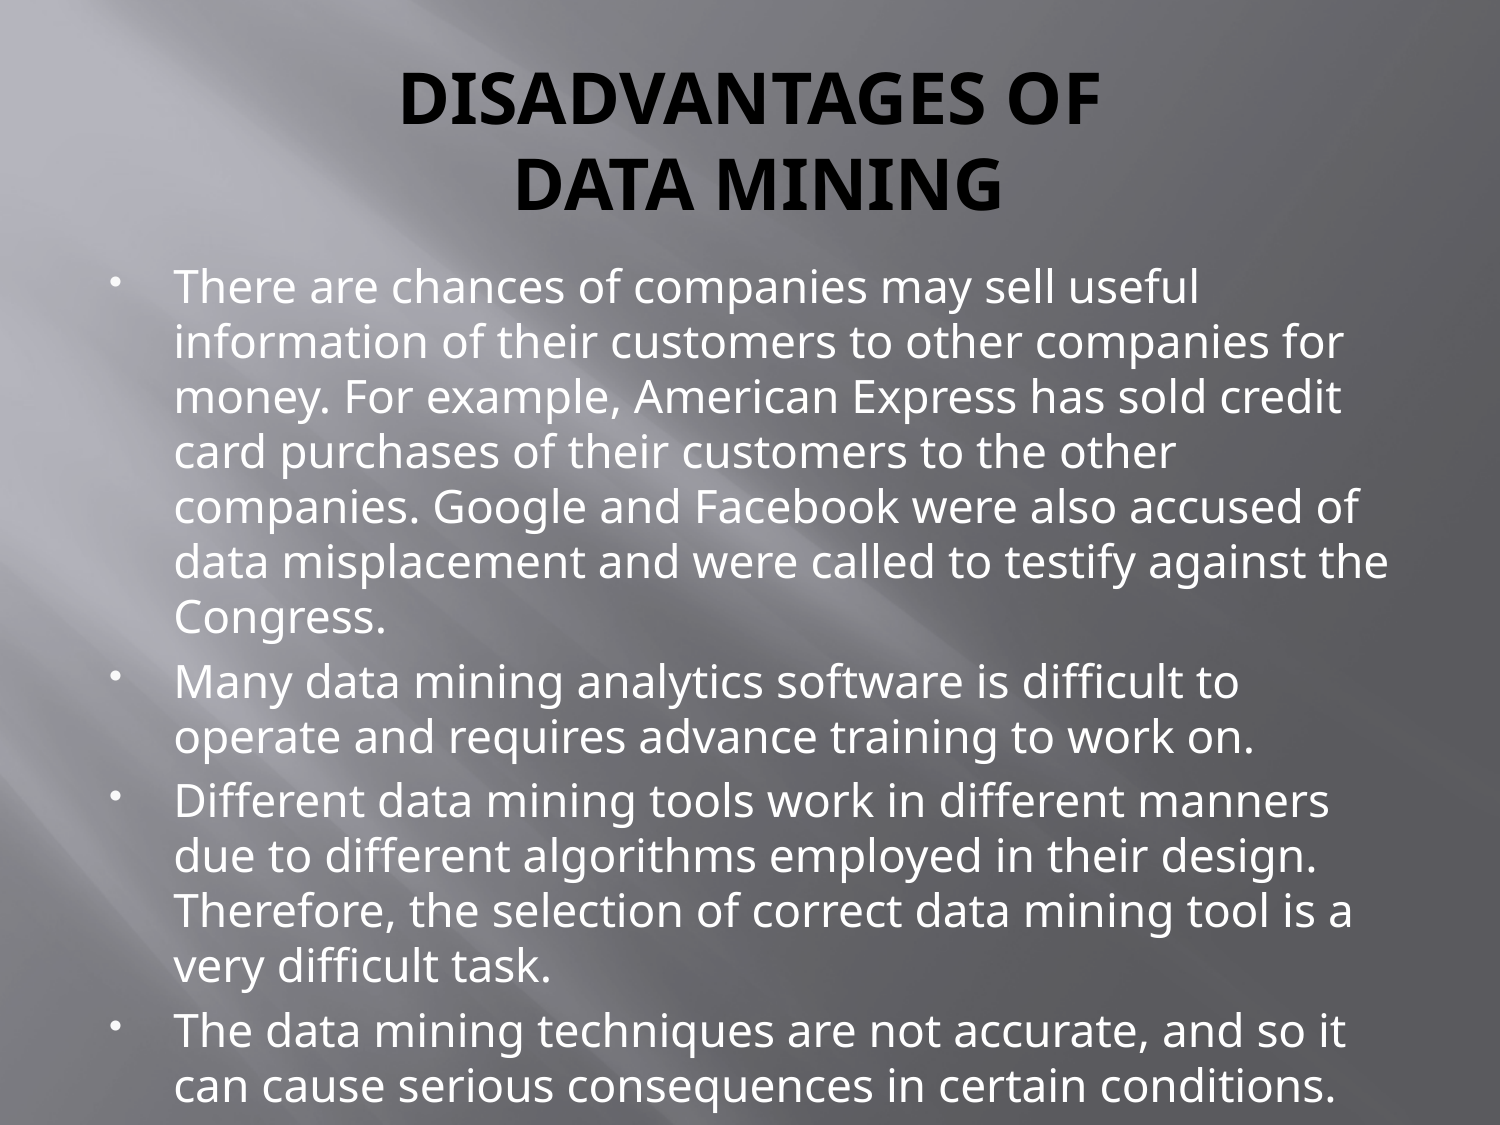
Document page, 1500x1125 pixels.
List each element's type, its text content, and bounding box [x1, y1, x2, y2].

list There are chances of companies may sell useful information of their customers to other companies for money. For example, American Express has sold credit card purchases of their customers to the other companies. Google and Facebook were also accused of data misplacement and were called to testify against the Congress. Many data mining analytics software is difficult to operate and requires advance training to work on. Different data mining tools work in different manners due to different algorithms employed in their design. Therefore, the selection of correct data mining tool is a very difficult task. The data mining techniques are not accurate, and so it can cause serious consequences in certain conditions. [75, 249, 1425, 1125]
title DISADVANTAGES OF DATA MINING [75, 45, 1425, 233]
